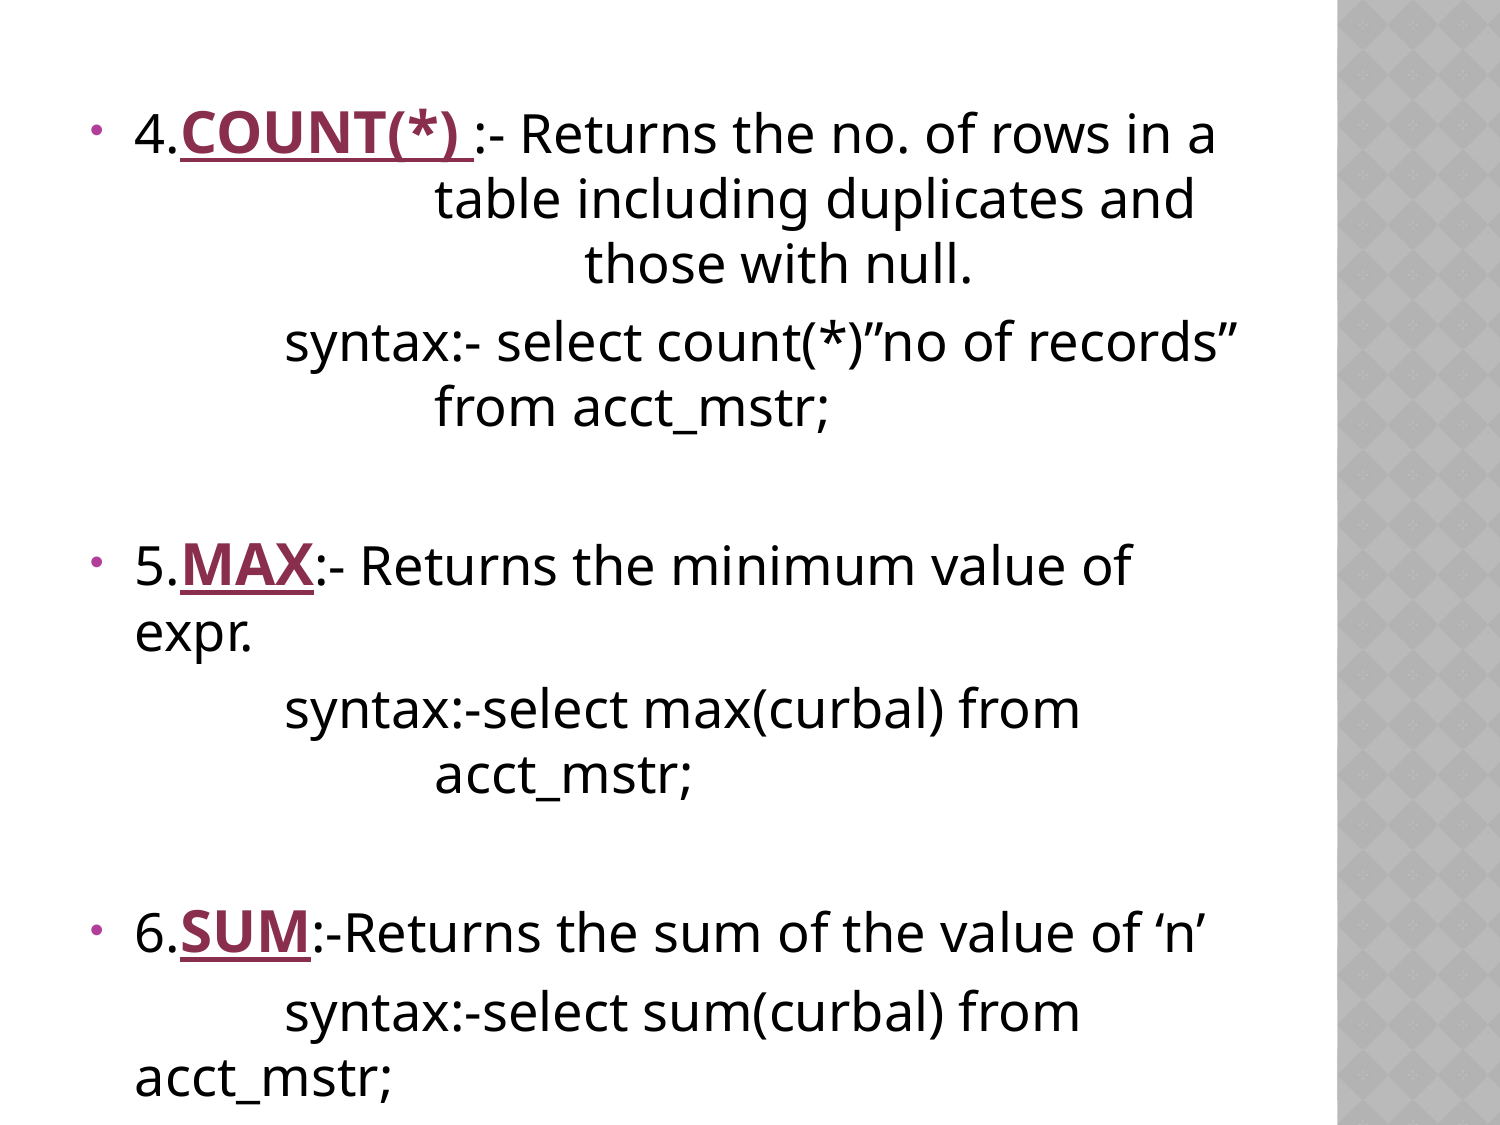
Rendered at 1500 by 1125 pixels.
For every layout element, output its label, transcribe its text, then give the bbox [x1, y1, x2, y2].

list 4.COUNT(*) :- Returns the no. of rows in a table including duplicates and those with null. syntax:- select count(*)”no of records” from acct_mstr; 5.MAX:- Returns the minimum value of expr. syntax:-select max(curbal) from acct_mstr; 6.SUM:-Returns the sum of the value of ‘n’ syntax:-select sum(curbal) from acct_mstr; [75, 87, 1263, 1059]
